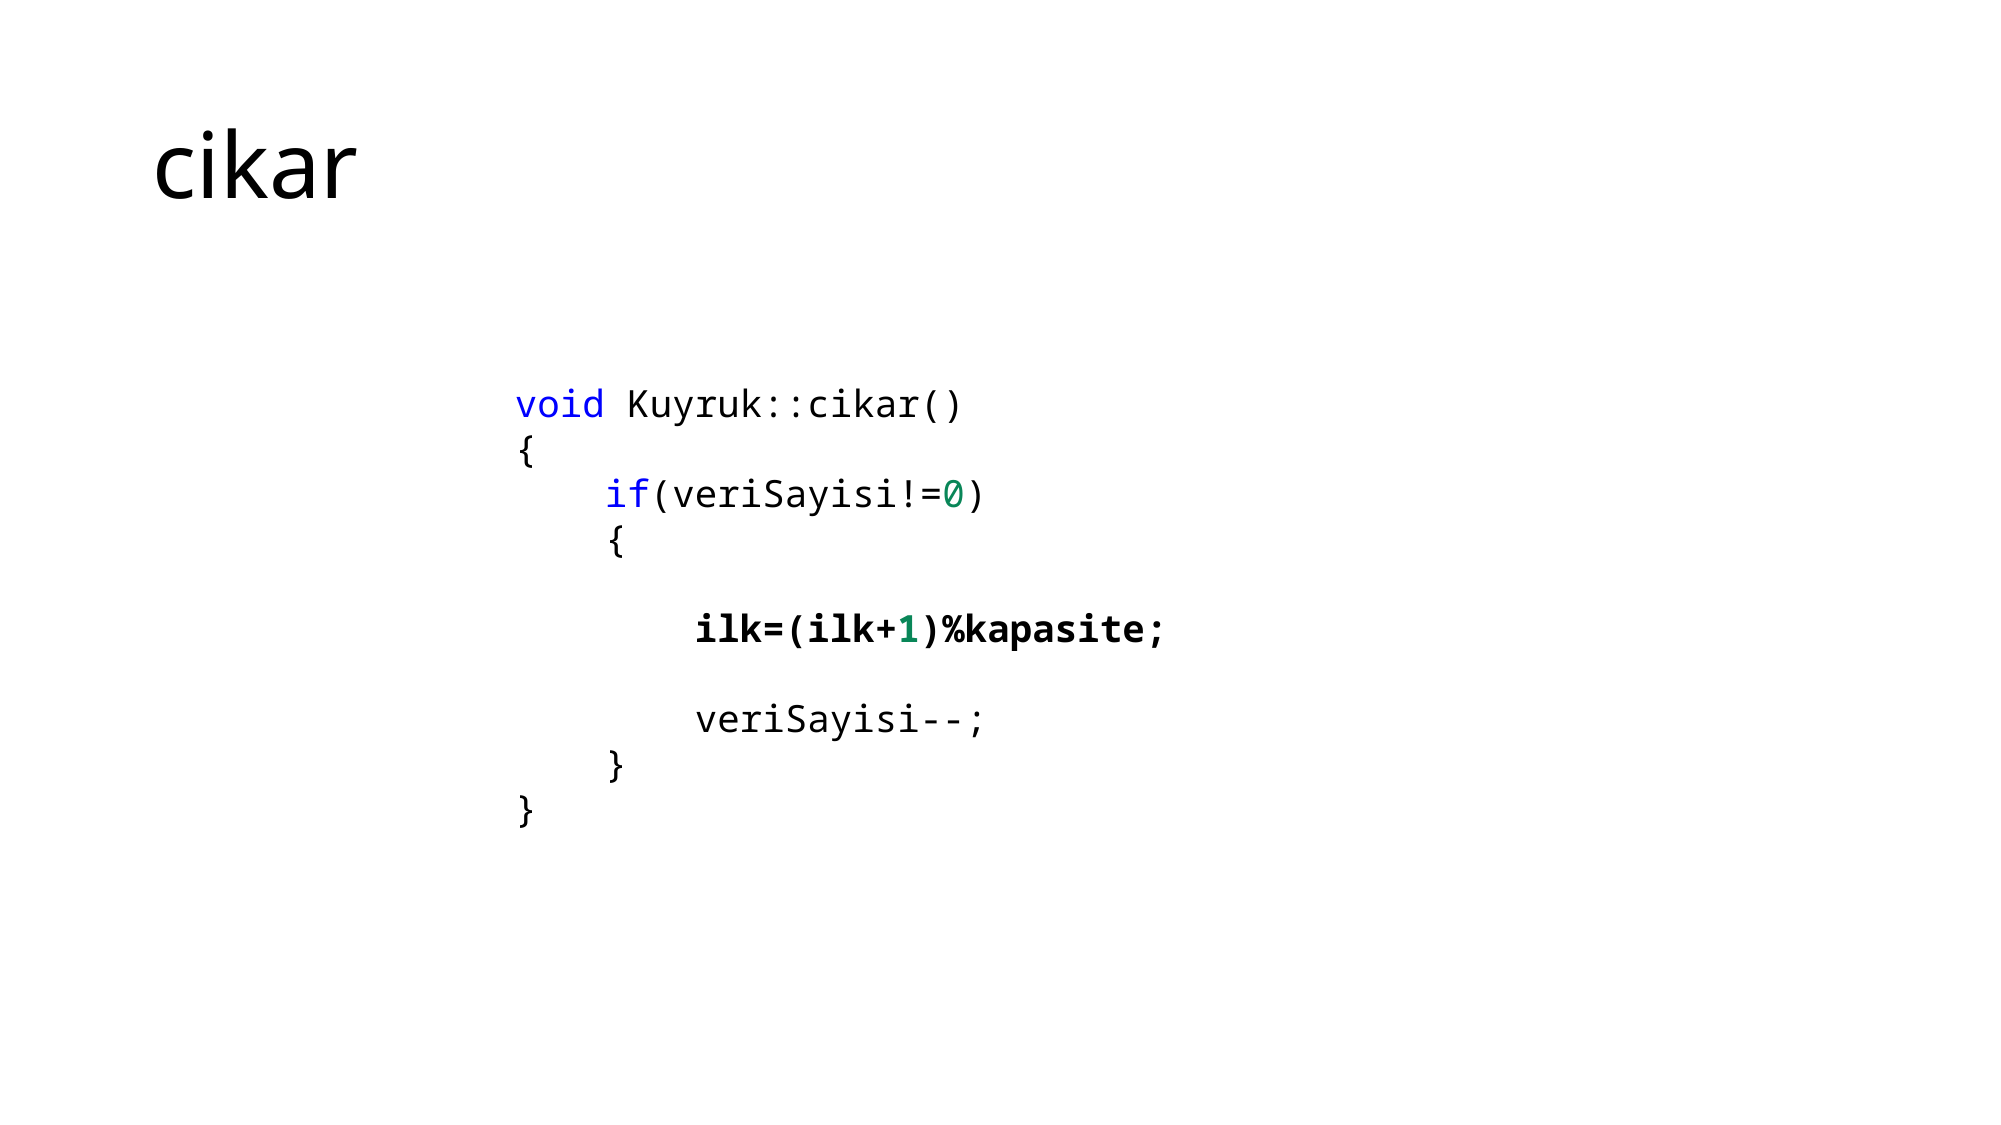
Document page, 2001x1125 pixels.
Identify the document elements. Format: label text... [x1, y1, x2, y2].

title cikar [137, 59, 1863, 278]
text_box void Kuyruk::cikar() { if(veriSayisi!=0) { ilk=(ilk+1)%kapasite; veriSayisi--; } } [500, 373, 1500, 838]
